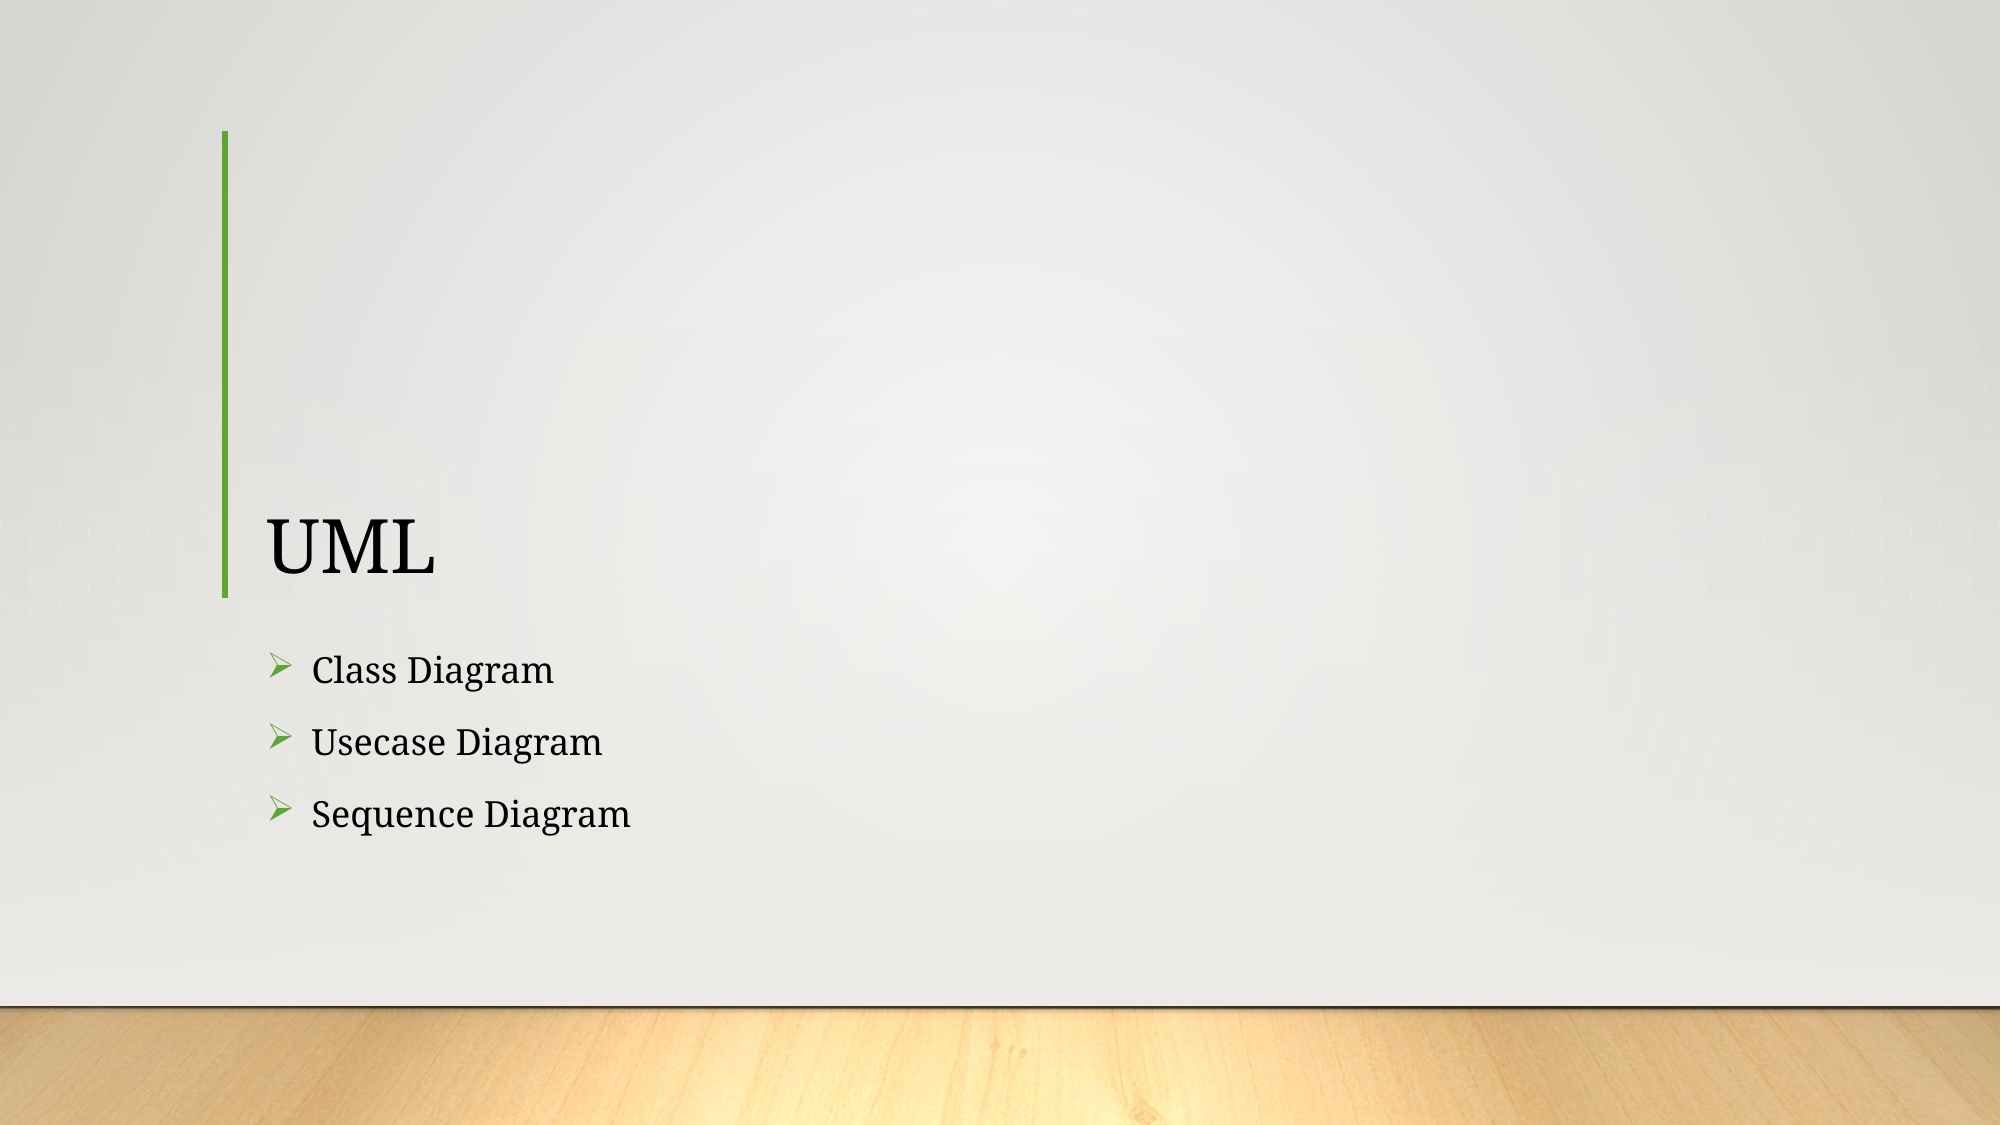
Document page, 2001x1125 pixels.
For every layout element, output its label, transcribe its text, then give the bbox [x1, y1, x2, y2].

picture [0, 1006, 2000, 1125]
list Class Diagram Usecase Diagram Sequence Diagram [251, 624, 1655, 843]
title UML [251, 288, 1657, 598]
